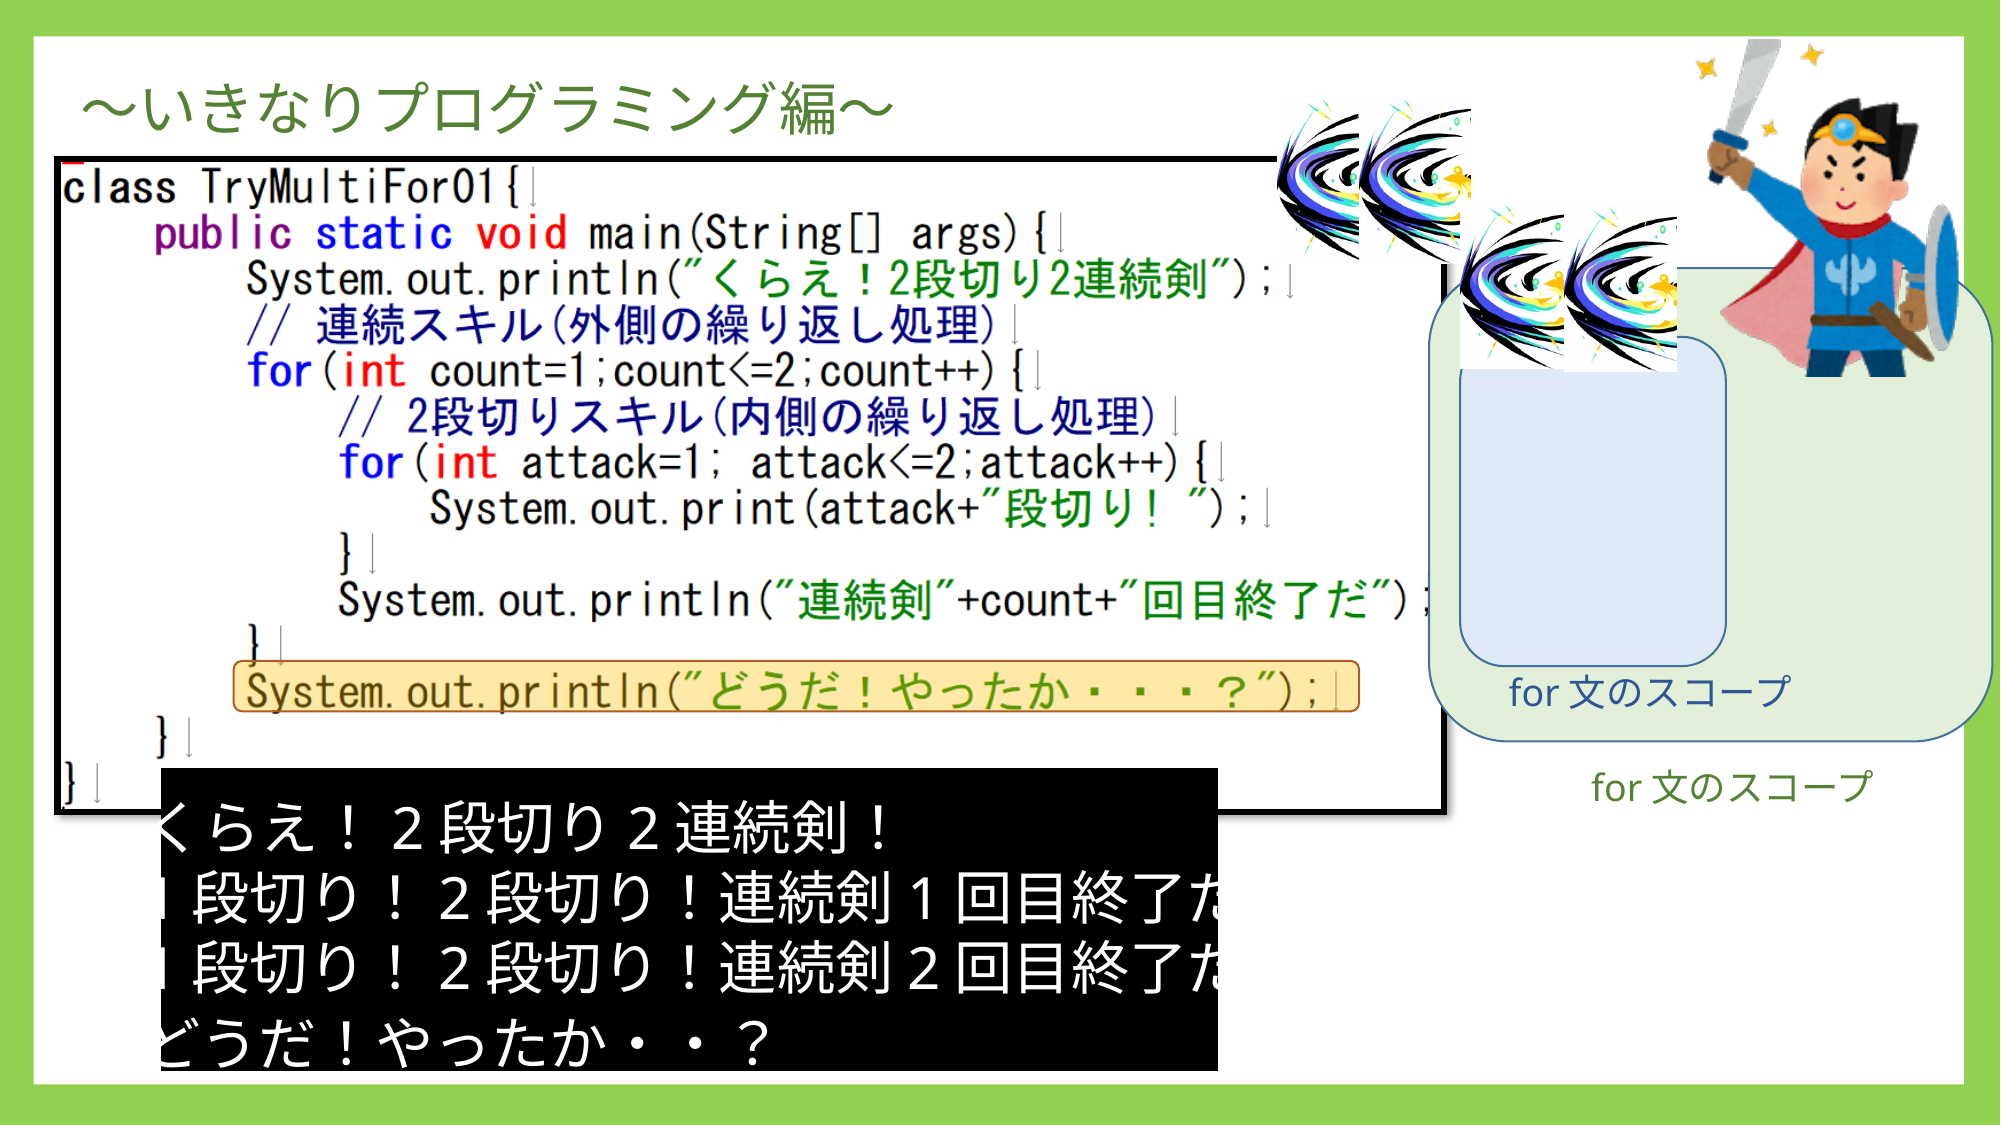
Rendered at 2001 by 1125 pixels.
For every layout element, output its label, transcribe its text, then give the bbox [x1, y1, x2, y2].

text_box for文のスコープ [1576, 756, 1889, 817]
text_box [1441, 283, 1994, 743]
text_box [1459, 369, 1727, 666]
text_box for文のスコープ [1493, 661, 1807, 721]
text_box どうだ！やったか・・？ [127, 999, 798, 1085]
picture [60, 39, 2000, 809]
text_box くらえ！2段切り2連続剣！ 1段切り！2段切り！連続剣1回目終了だ 1段切り！2段切り！連続剣2回目終了だ [129, 809, 1261, 1079]
text_box ～いきなりプログラミング編～ [65, 64, 911, 150]
